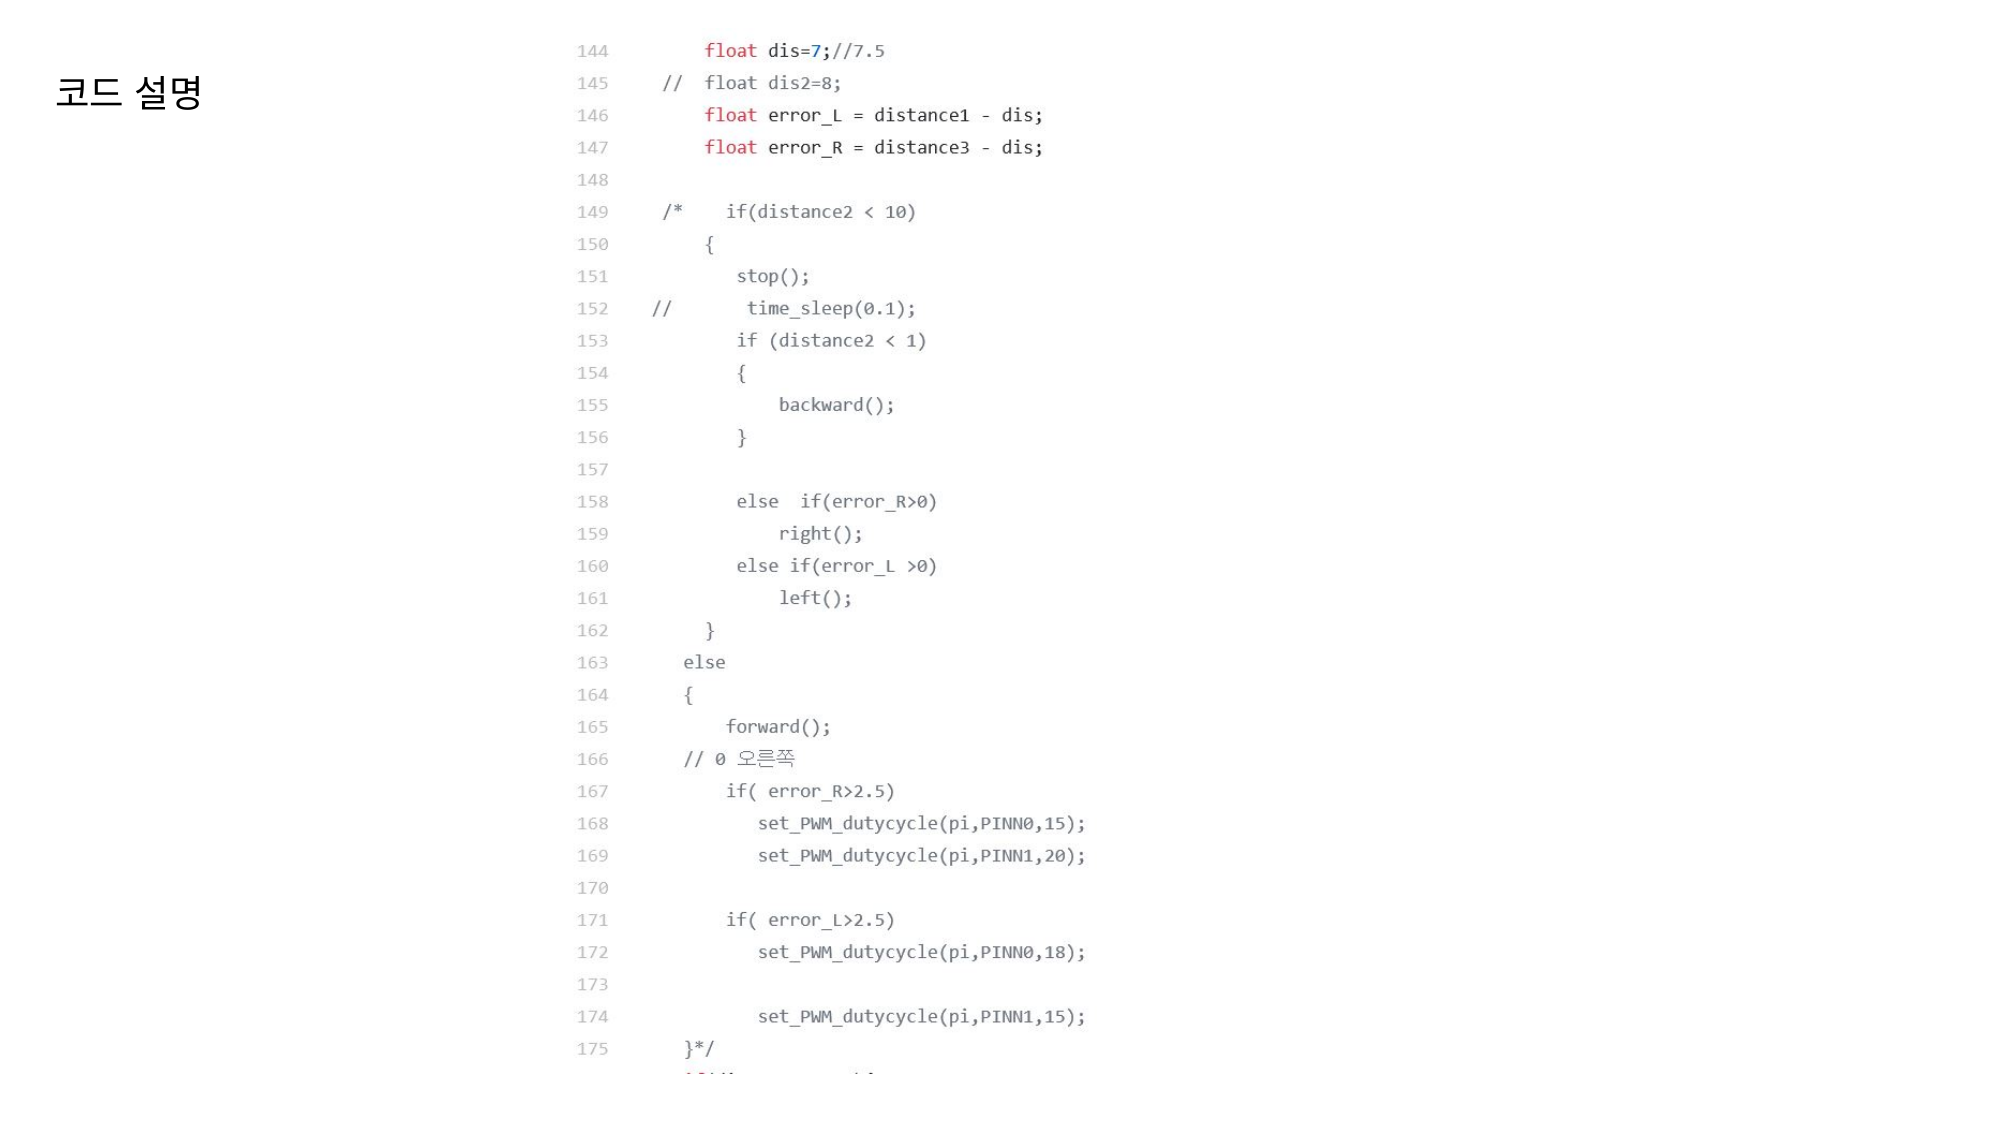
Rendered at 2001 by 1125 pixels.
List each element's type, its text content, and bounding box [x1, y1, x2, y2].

title 코드 설명 [40, 40, 259, 150]
picture [548, 28, 1677, 1074]
